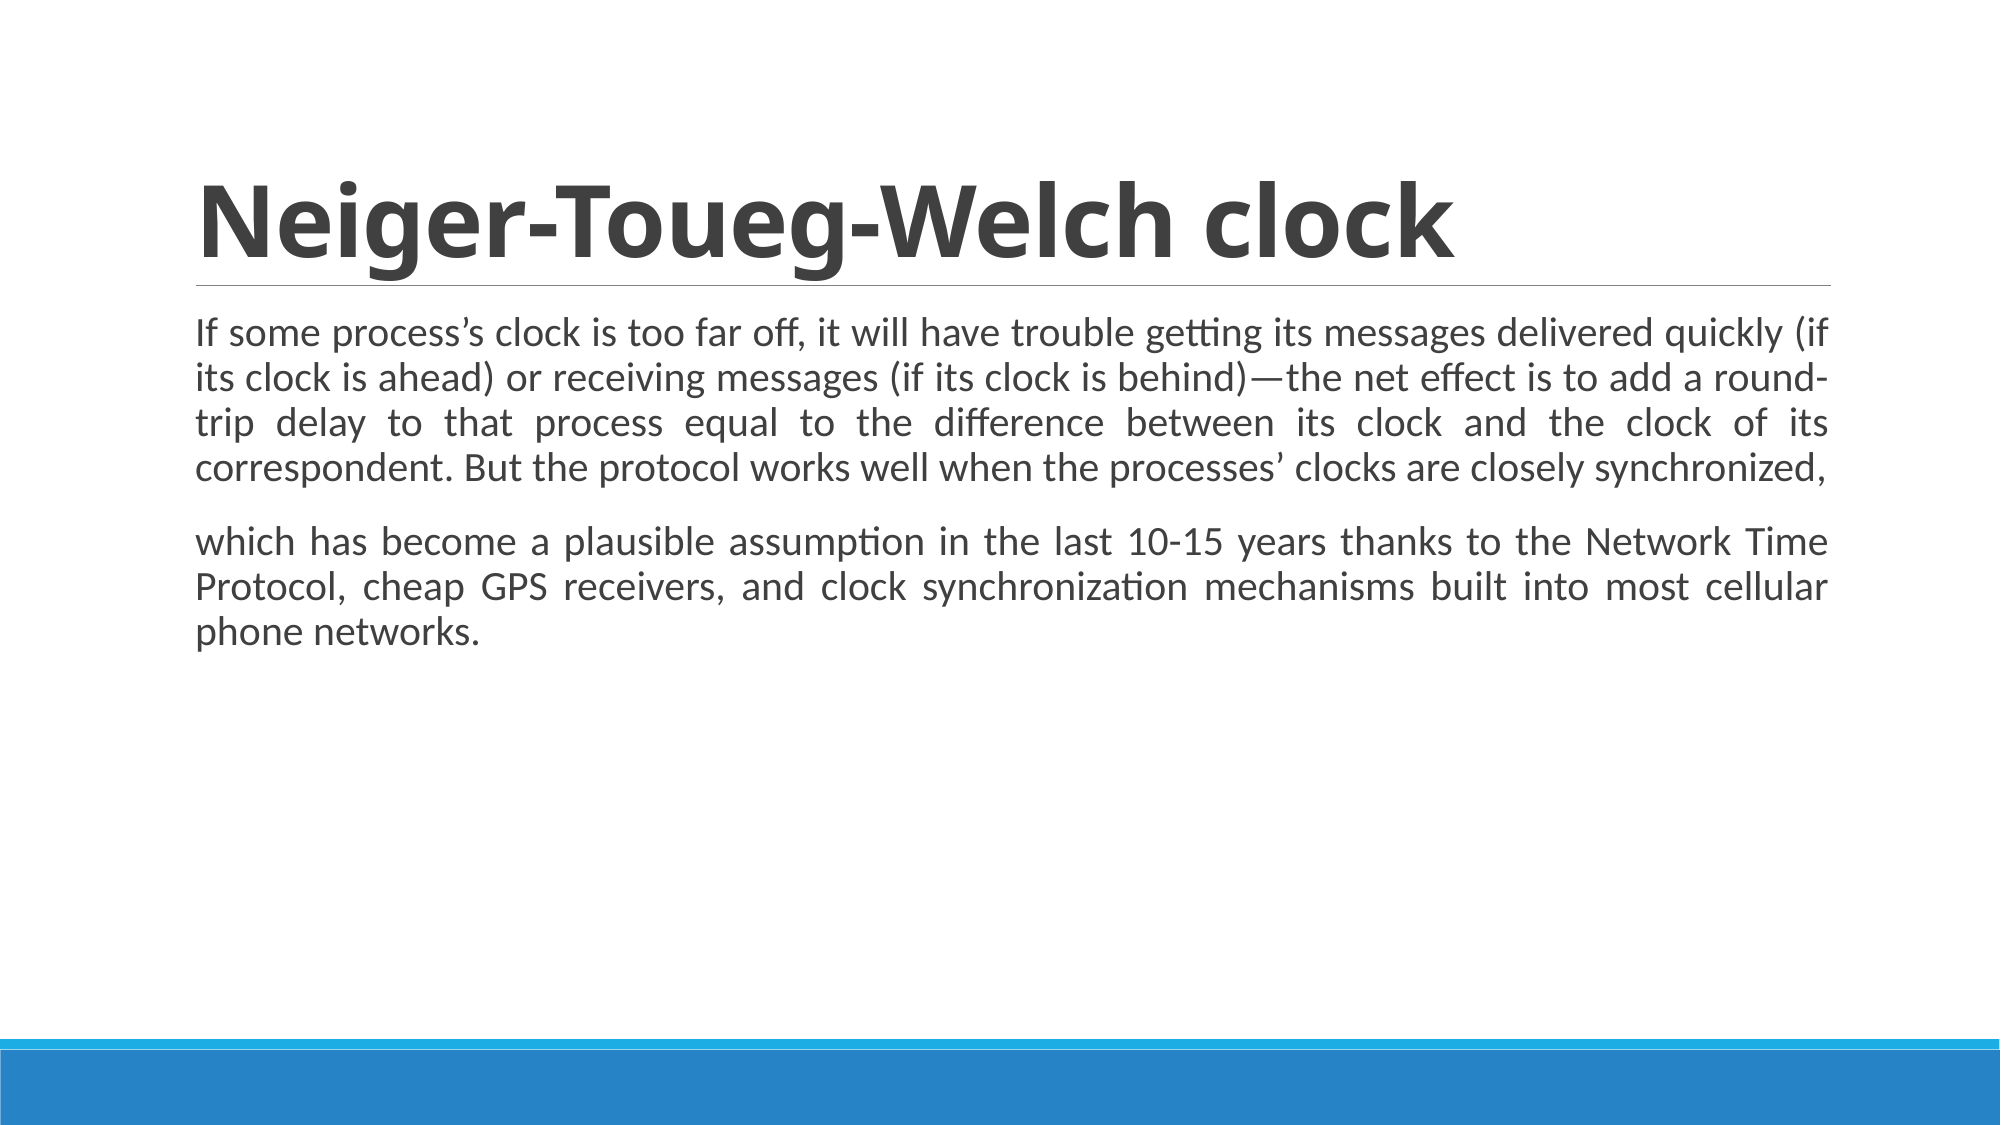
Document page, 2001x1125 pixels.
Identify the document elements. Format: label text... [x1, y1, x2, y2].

list If some process’s clock is too far off, it will have trouble getting its messages delivered quickly (if its clock is ahead) or receiving messages (if its clock is behind)—the net effect is to add a round-trip delay to that process equal to the difference between its clock and the clock of its correspondent. But the protocol works well when the processes’ clocks are closely synchronized, which has become a plausible assumption in the last 10-15 years thanks to the Network Time Protocol, cheap GPS receivers, and clock synchronization mechanisms built into most cellular phone networks. [180, 302, 1830, 963]
title Neiger-Toueg-Welch clock [180, 47, 1830, 285]
